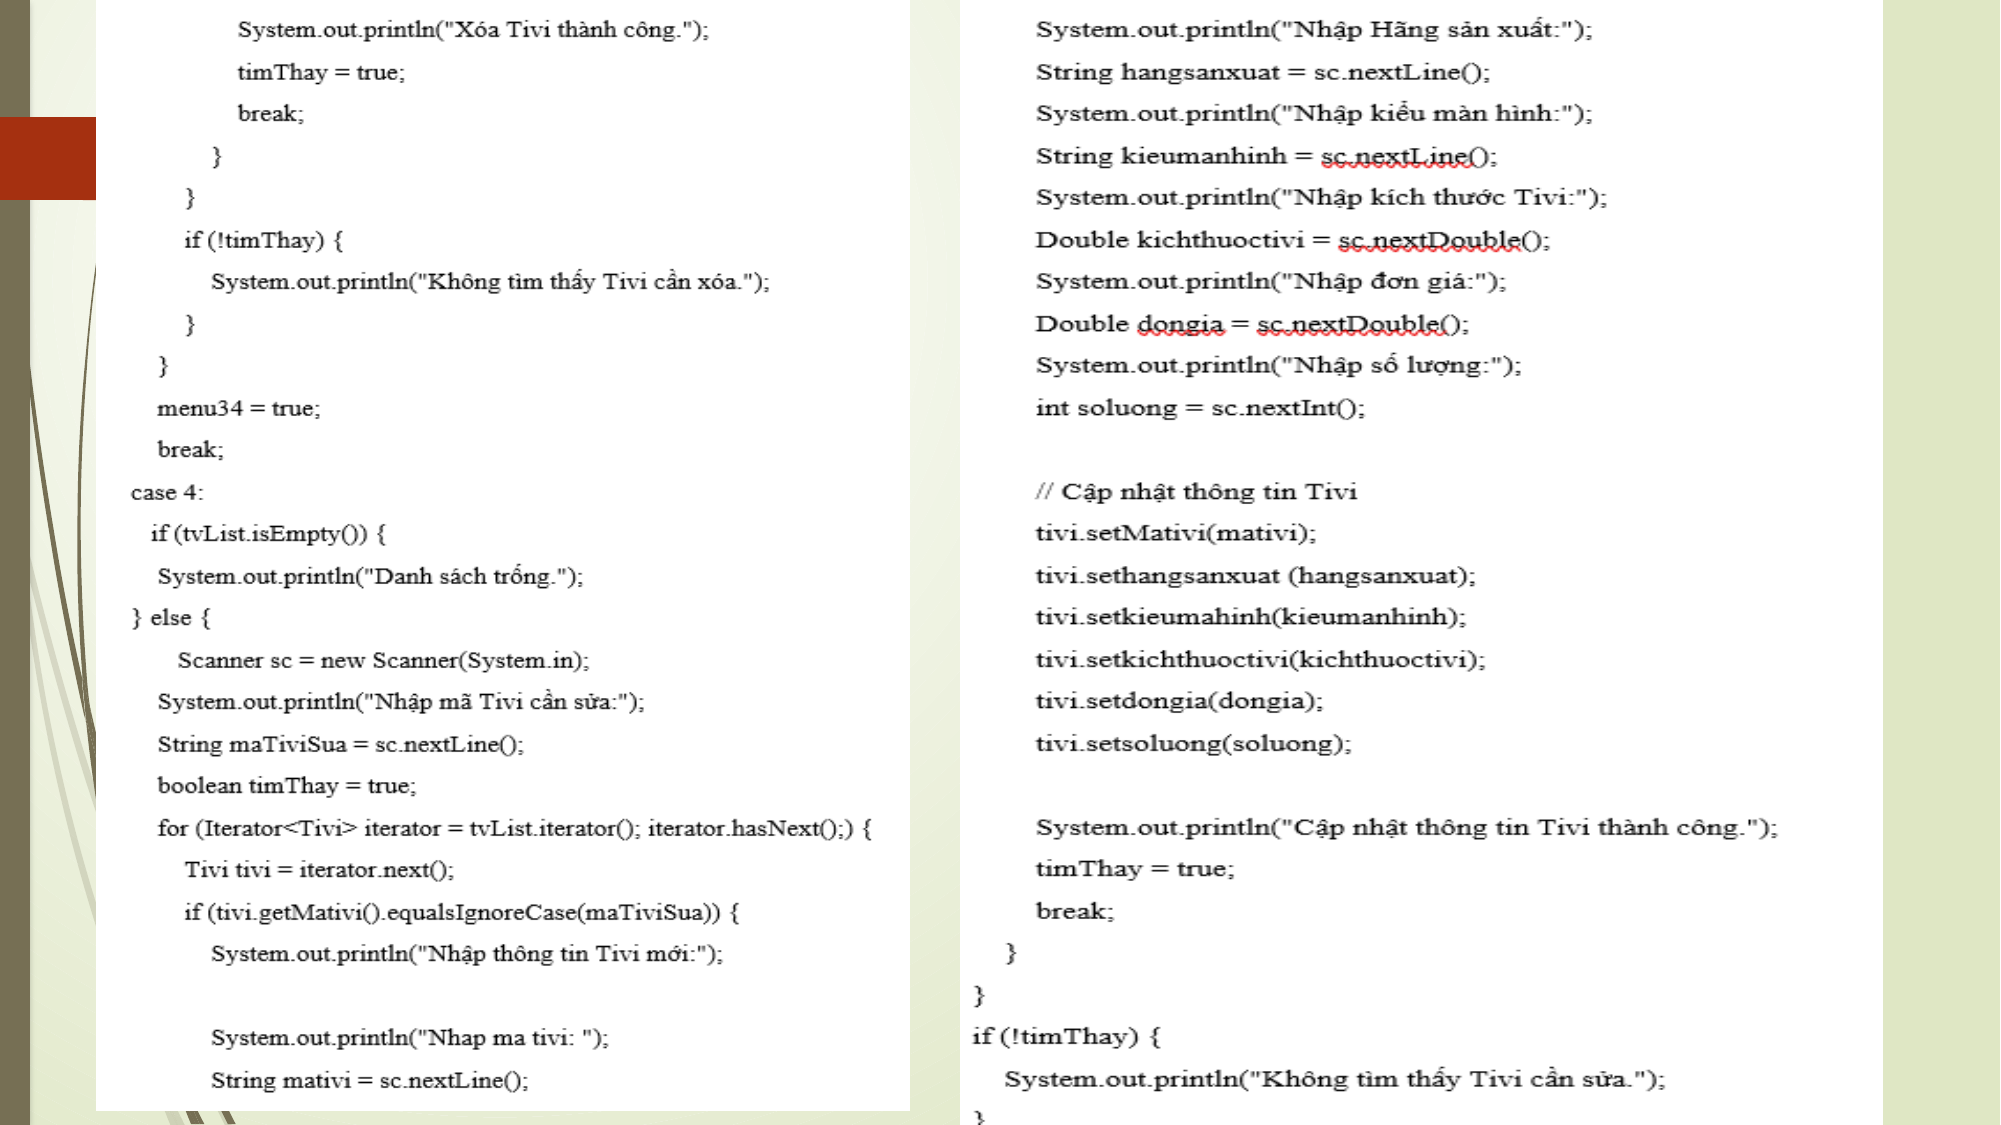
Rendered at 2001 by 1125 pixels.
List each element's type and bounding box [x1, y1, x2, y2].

picture [960, 0, 1883, 1125]
picture [96, 0, 910, 1112]
